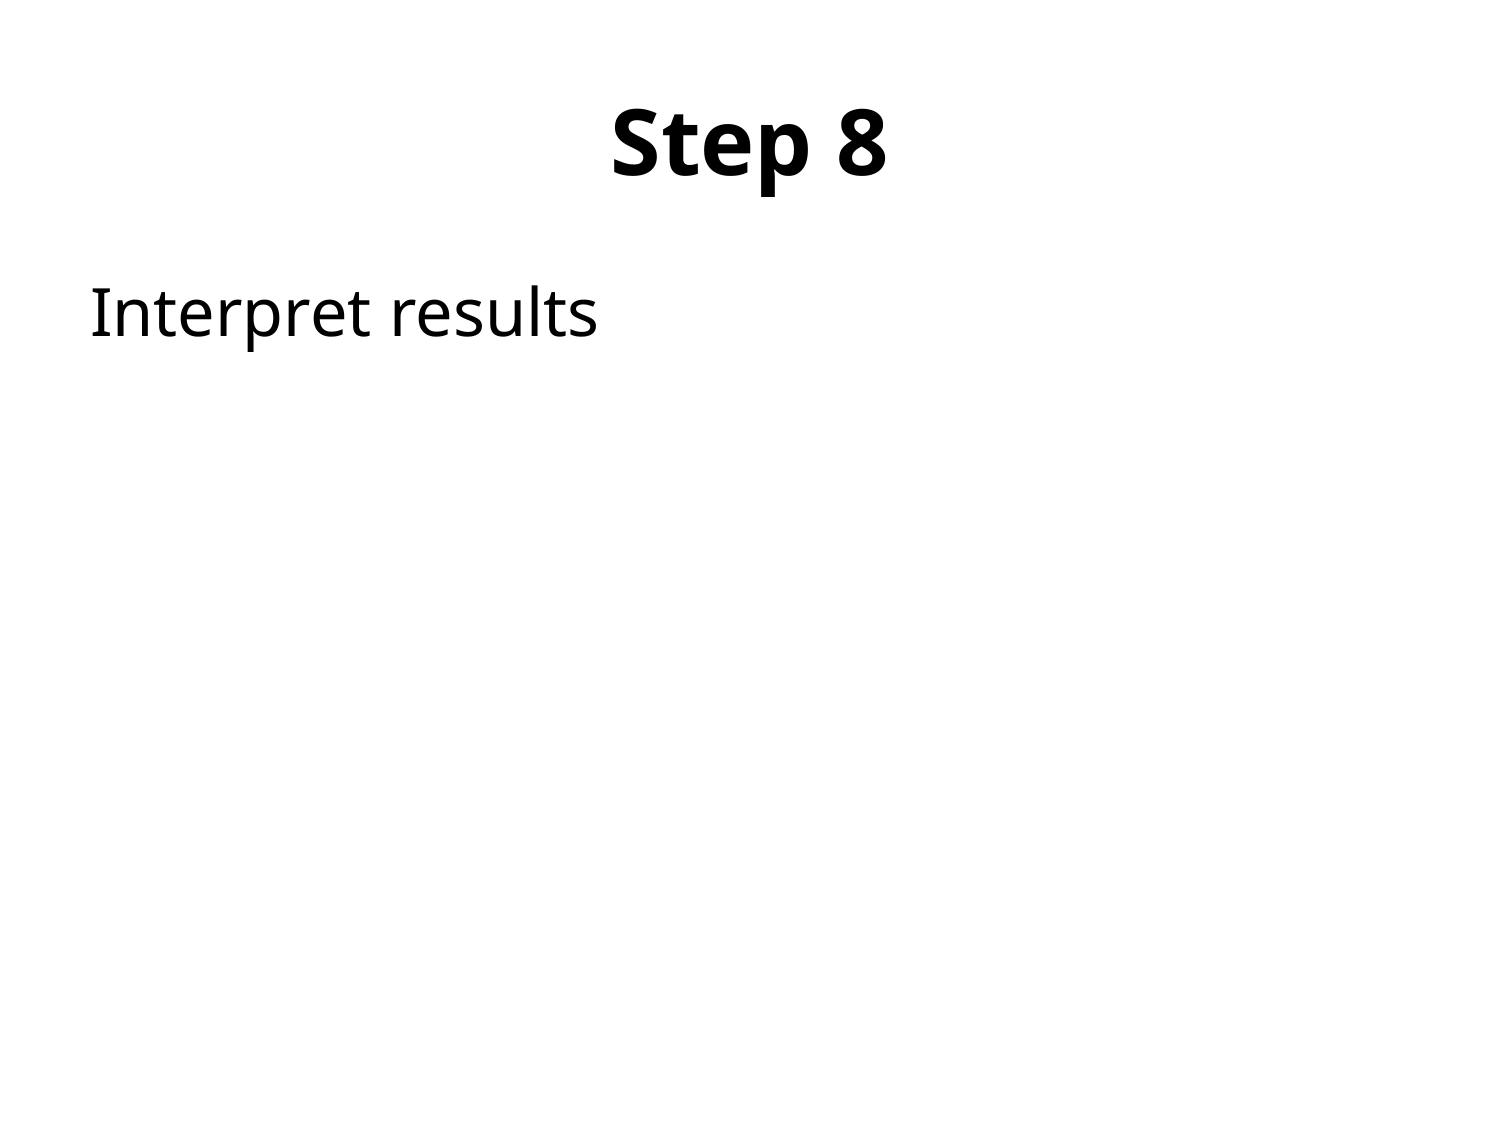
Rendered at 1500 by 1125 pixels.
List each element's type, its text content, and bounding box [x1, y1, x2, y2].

list Interpret results [74, 262, 1426, 1006]
title Step 8 [74, 44, 1426, 233]
